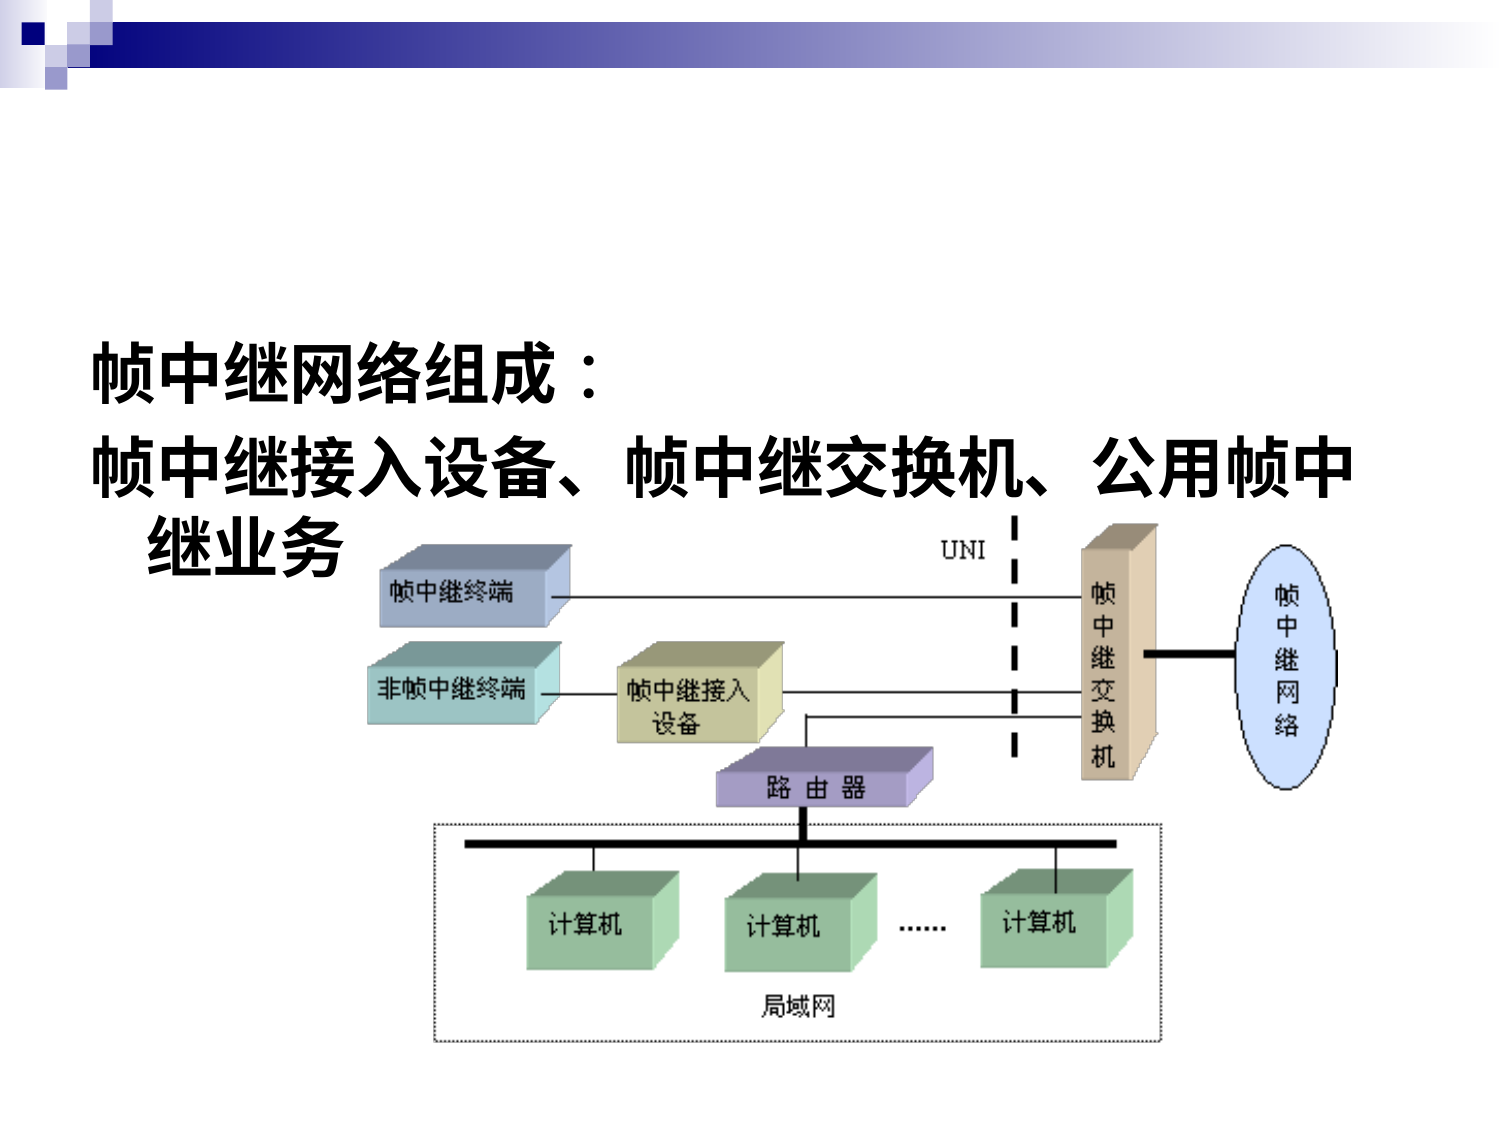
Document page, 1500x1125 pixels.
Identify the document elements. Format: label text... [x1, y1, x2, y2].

list 帧中继网络组成 ： 帧中继接入设备、帧中继交换机、公用帧中继业务 [74, 324, 1426, 963]
picture [362, 512, 1338, 1049]
